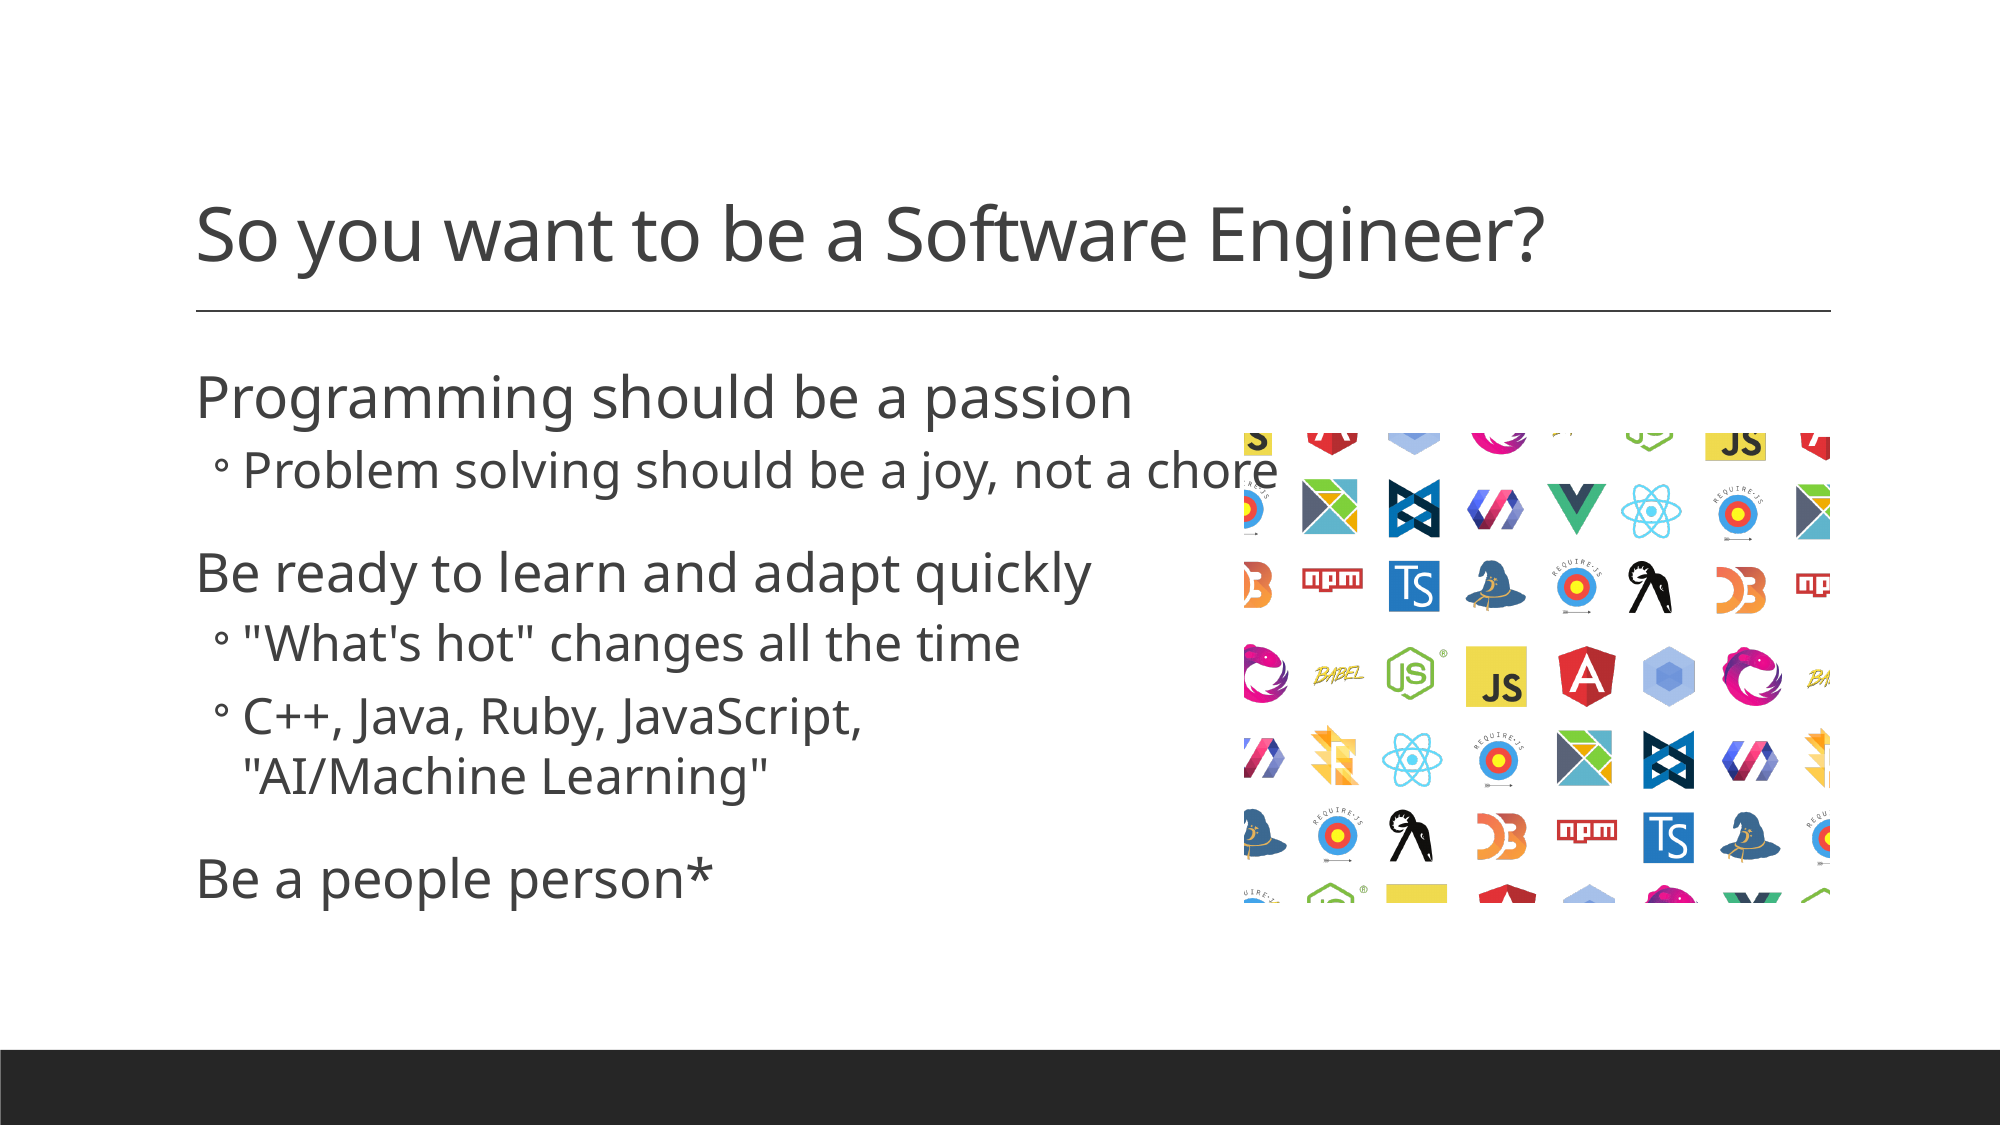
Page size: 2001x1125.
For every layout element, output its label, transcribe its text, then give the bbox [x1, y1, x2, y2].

picture [1244, 433, 1831, 903]
title So you want to be a Software Engineer? [180, 47, 1830, 285]
list Programming should be a passion Problem solving should be a joy, not a chore Be ready to learn and adapt quickly "What's hot" changes all the time C++, Java, Ruby, JavaScript, "AI/Machine Learning" Be a people person* [180, 345, 1830, 963]
